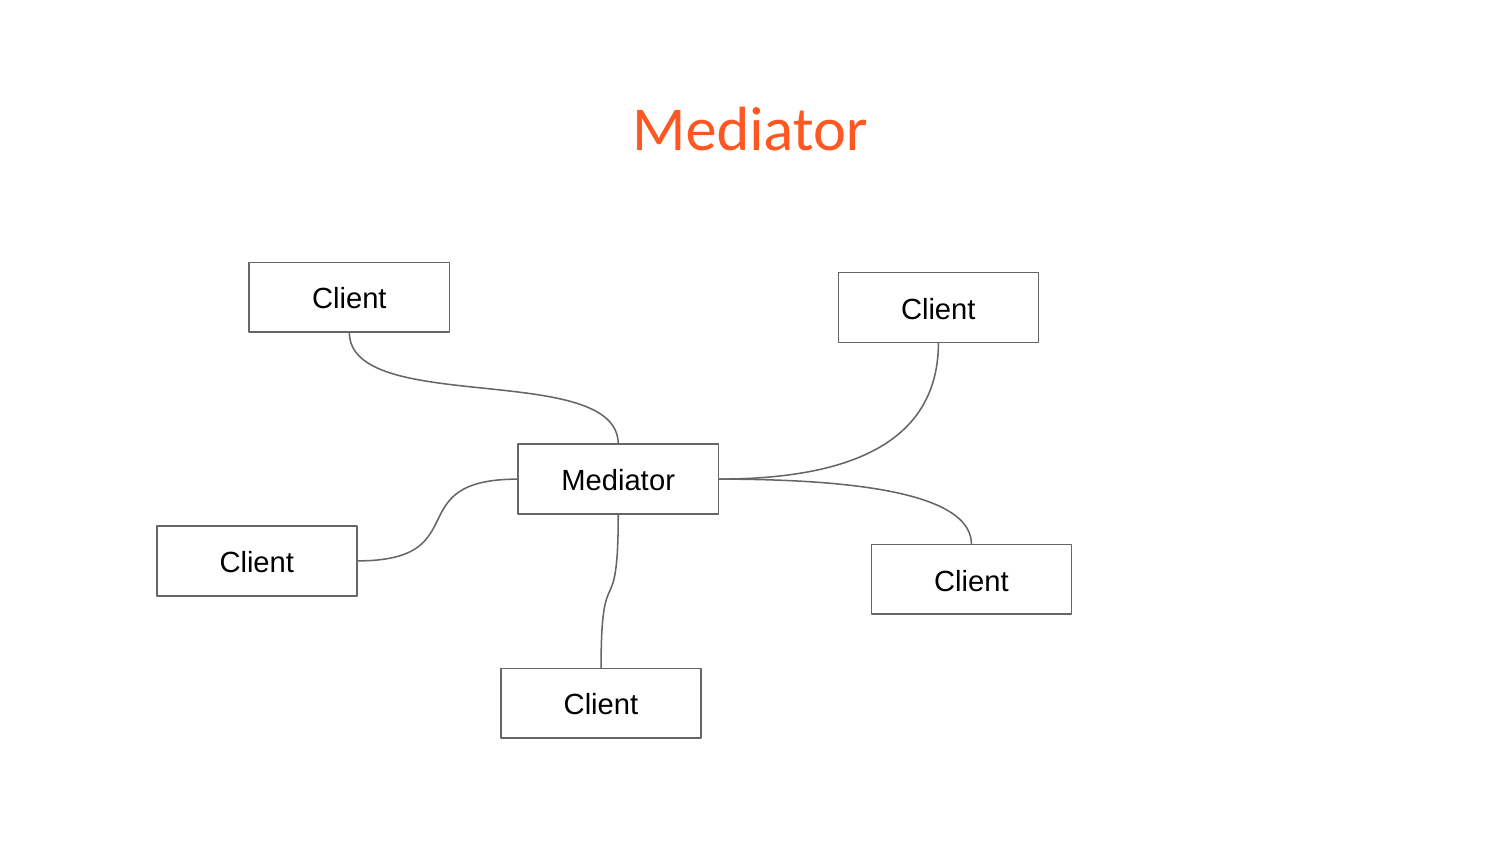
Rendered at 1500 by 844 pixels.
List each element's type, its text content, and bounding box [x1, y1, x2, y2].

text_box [356, 478, 519, 562]
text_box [532, 582, 687, 601]
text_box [427, 253, 541, 523]
text_box Mediator [545, 444, 719, 515]
text_box Client [500, 668, 702, 739]
text_box Client [882, 544, 1072, 615]
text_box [759, 300, 897, 522]
title Mediator [51, 72, 1449, 167]
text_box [812, 529, 878, 639]
text_box Client [249, 262, 422, 333]
text_box Client [156, 526, 358, 596]
text_box Client [838, 272, 1039, 343]
